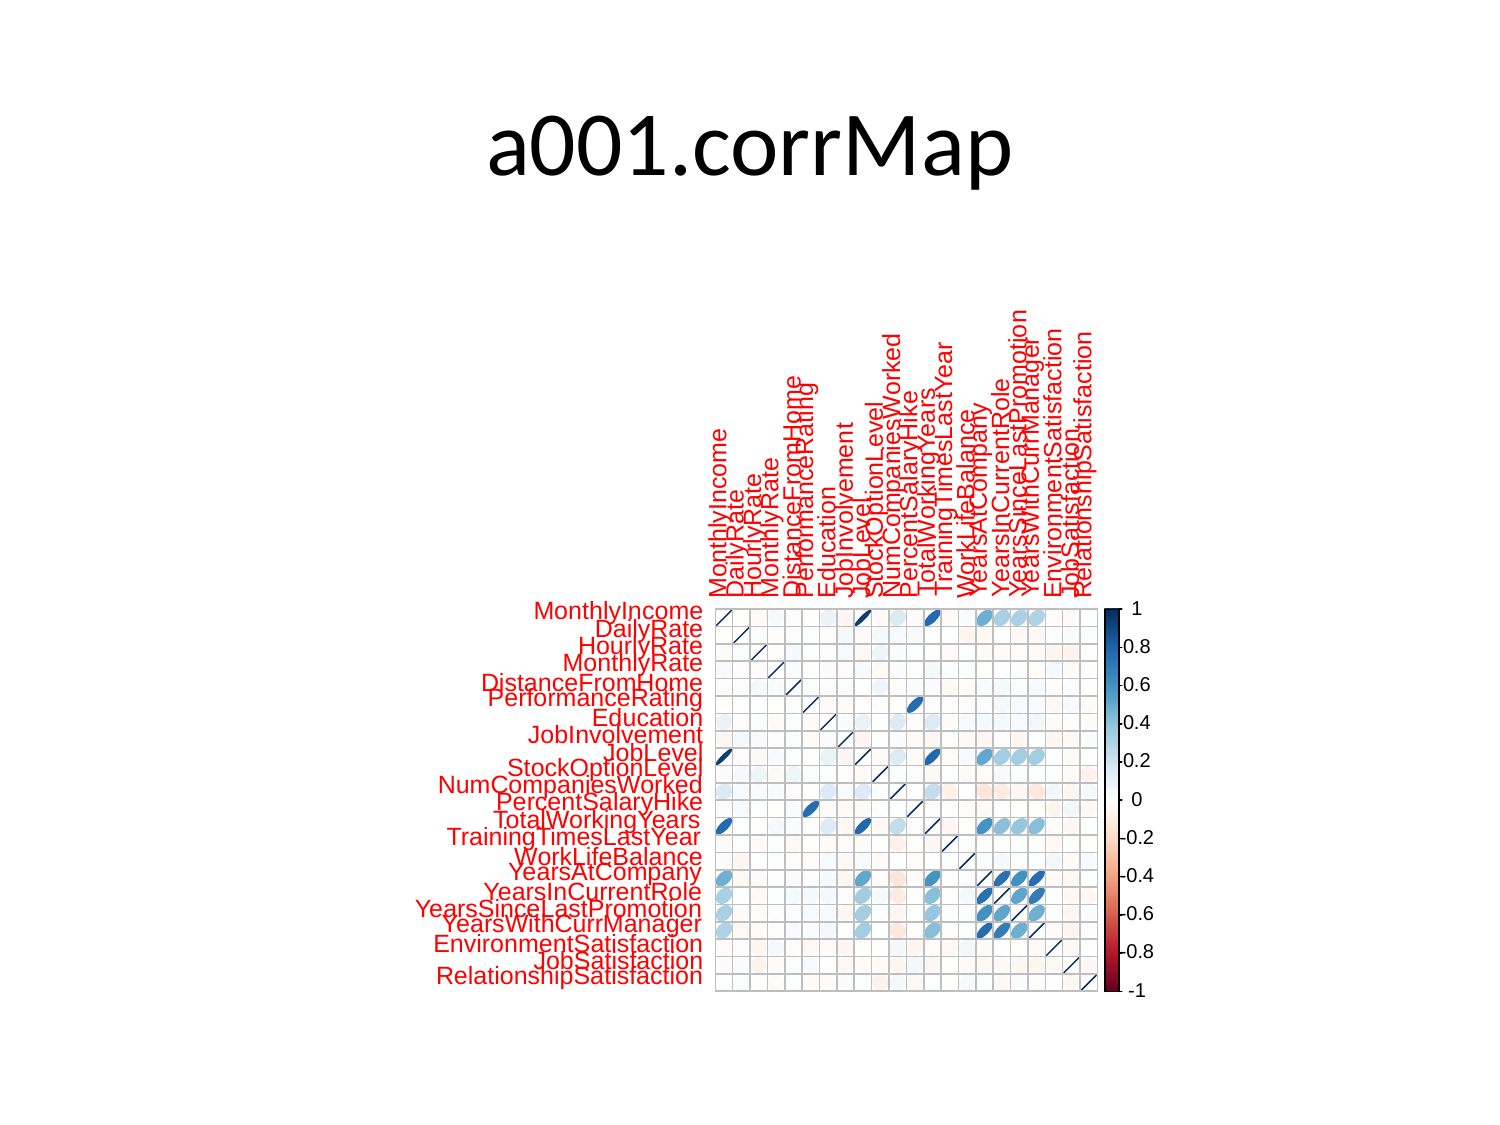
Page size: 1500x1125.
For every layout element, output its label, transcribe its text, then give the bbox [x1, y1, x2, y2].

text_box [74, 262, 1426, 1006]
title a001.corrMap [75, 45, 1425, 233]
